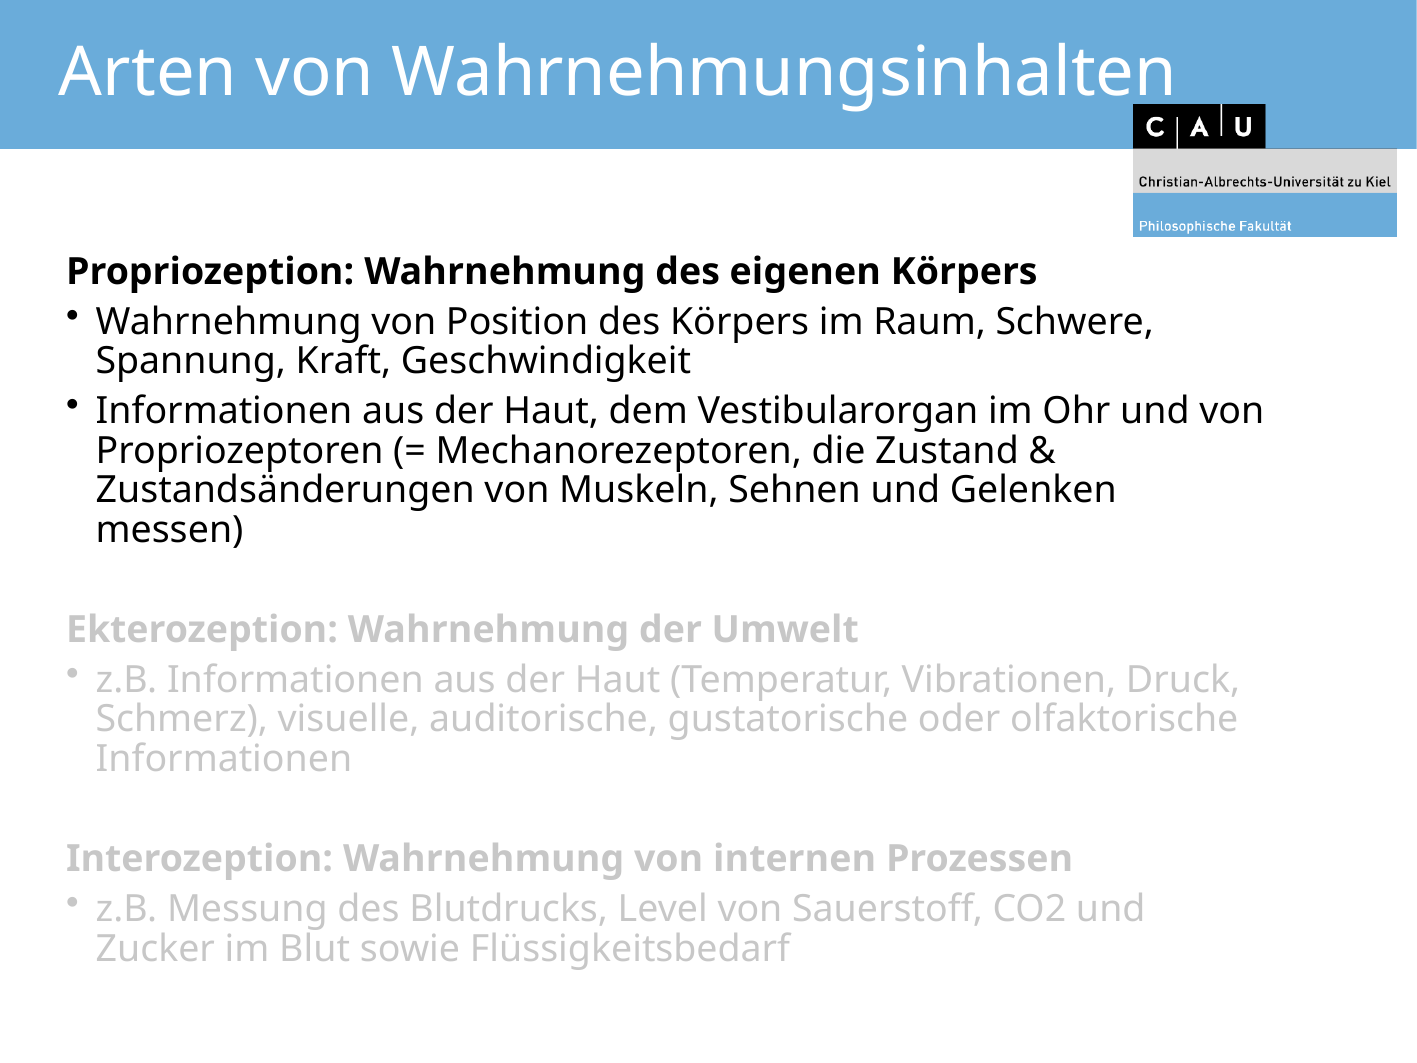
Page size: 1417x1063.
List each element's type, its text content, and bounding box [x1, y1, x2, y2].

text_box Propriozeption: Wahrnehmung des eigenen Körpers Wahrnehmung von Position des Körpers im Raum, Schwere, Spannung, Kraft, Geschwindigkeit Informationen aus der Haut, dem Vestibularorgan im Ohr und von Propriozeptoren (= Mechanorezeptoren, die Zustand & Zustandsänderungen von Muskeln, Sehnen und Gelenken messen) Ekterozeption: Wahrnehmung der Umwelt z.B. Informationen aus der Haut (Temperatur, Vibrationen, Druck, Schmerz), visuelle, auditorische, gustatorische oder olfaktorische Informationen Interozeption: Wahrnehmung von internen Prozessen z.B. Messung des Blutdrucks, Level von Sauerstoff, CO2 und Zucker im Blut sowie Flüssigkeitsbedarf [58, 244, 1274, 976]
title Arten von Wahrnehmungsinhalten [0, 0, 1180, 136]
picture [1133, 104, 1397, 237]
